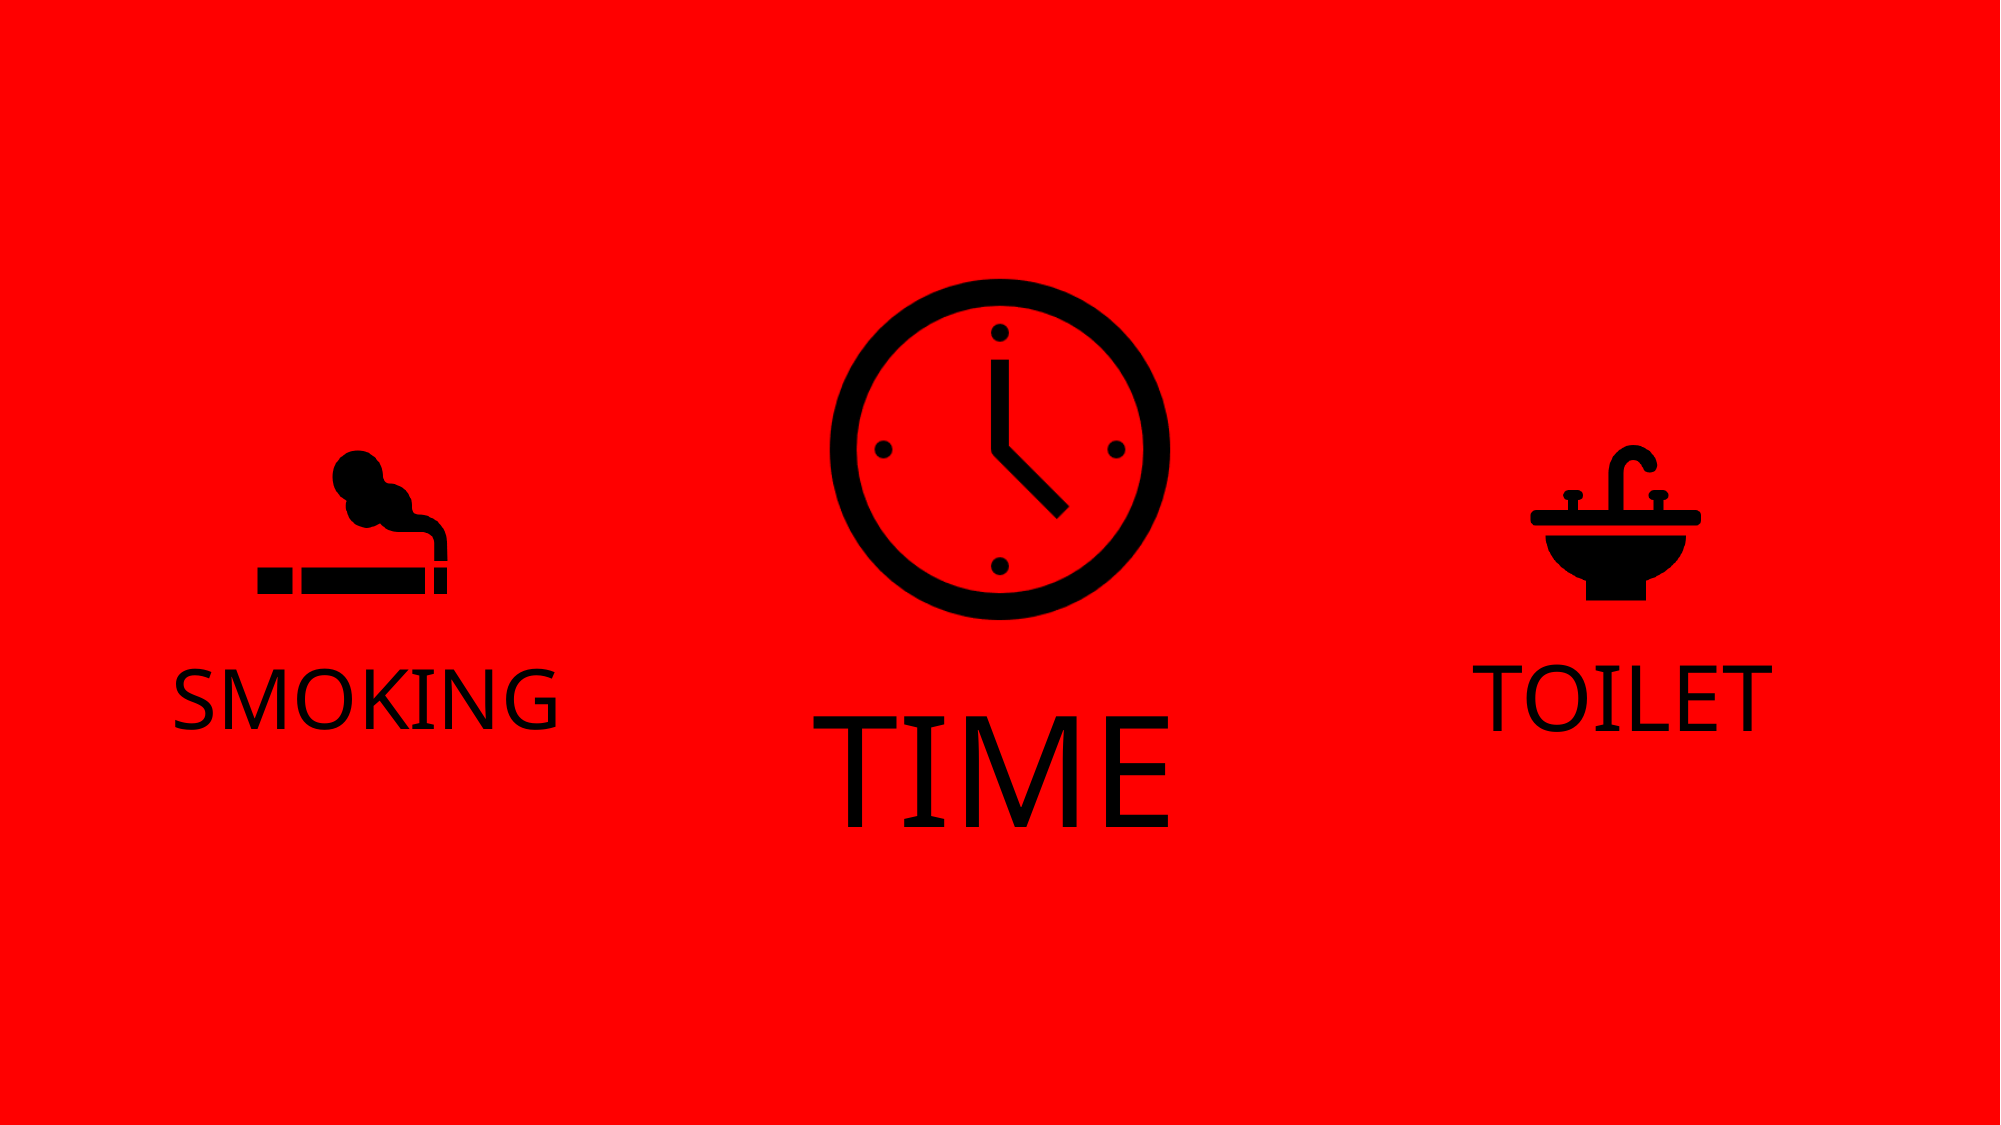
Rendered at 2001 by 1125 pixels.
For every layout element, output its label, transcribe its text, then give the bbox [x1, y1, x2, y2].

title TIME [797, 676, 1203, 879]
picture [1495, 402, 1736, 643]
text_box TOILET [1457, 612, 1806, 792]
picture [784, 234, 1215, 665]
picture [246, 416, 458, 628]
text_box SMOKING [156, 612, 605, 792]
